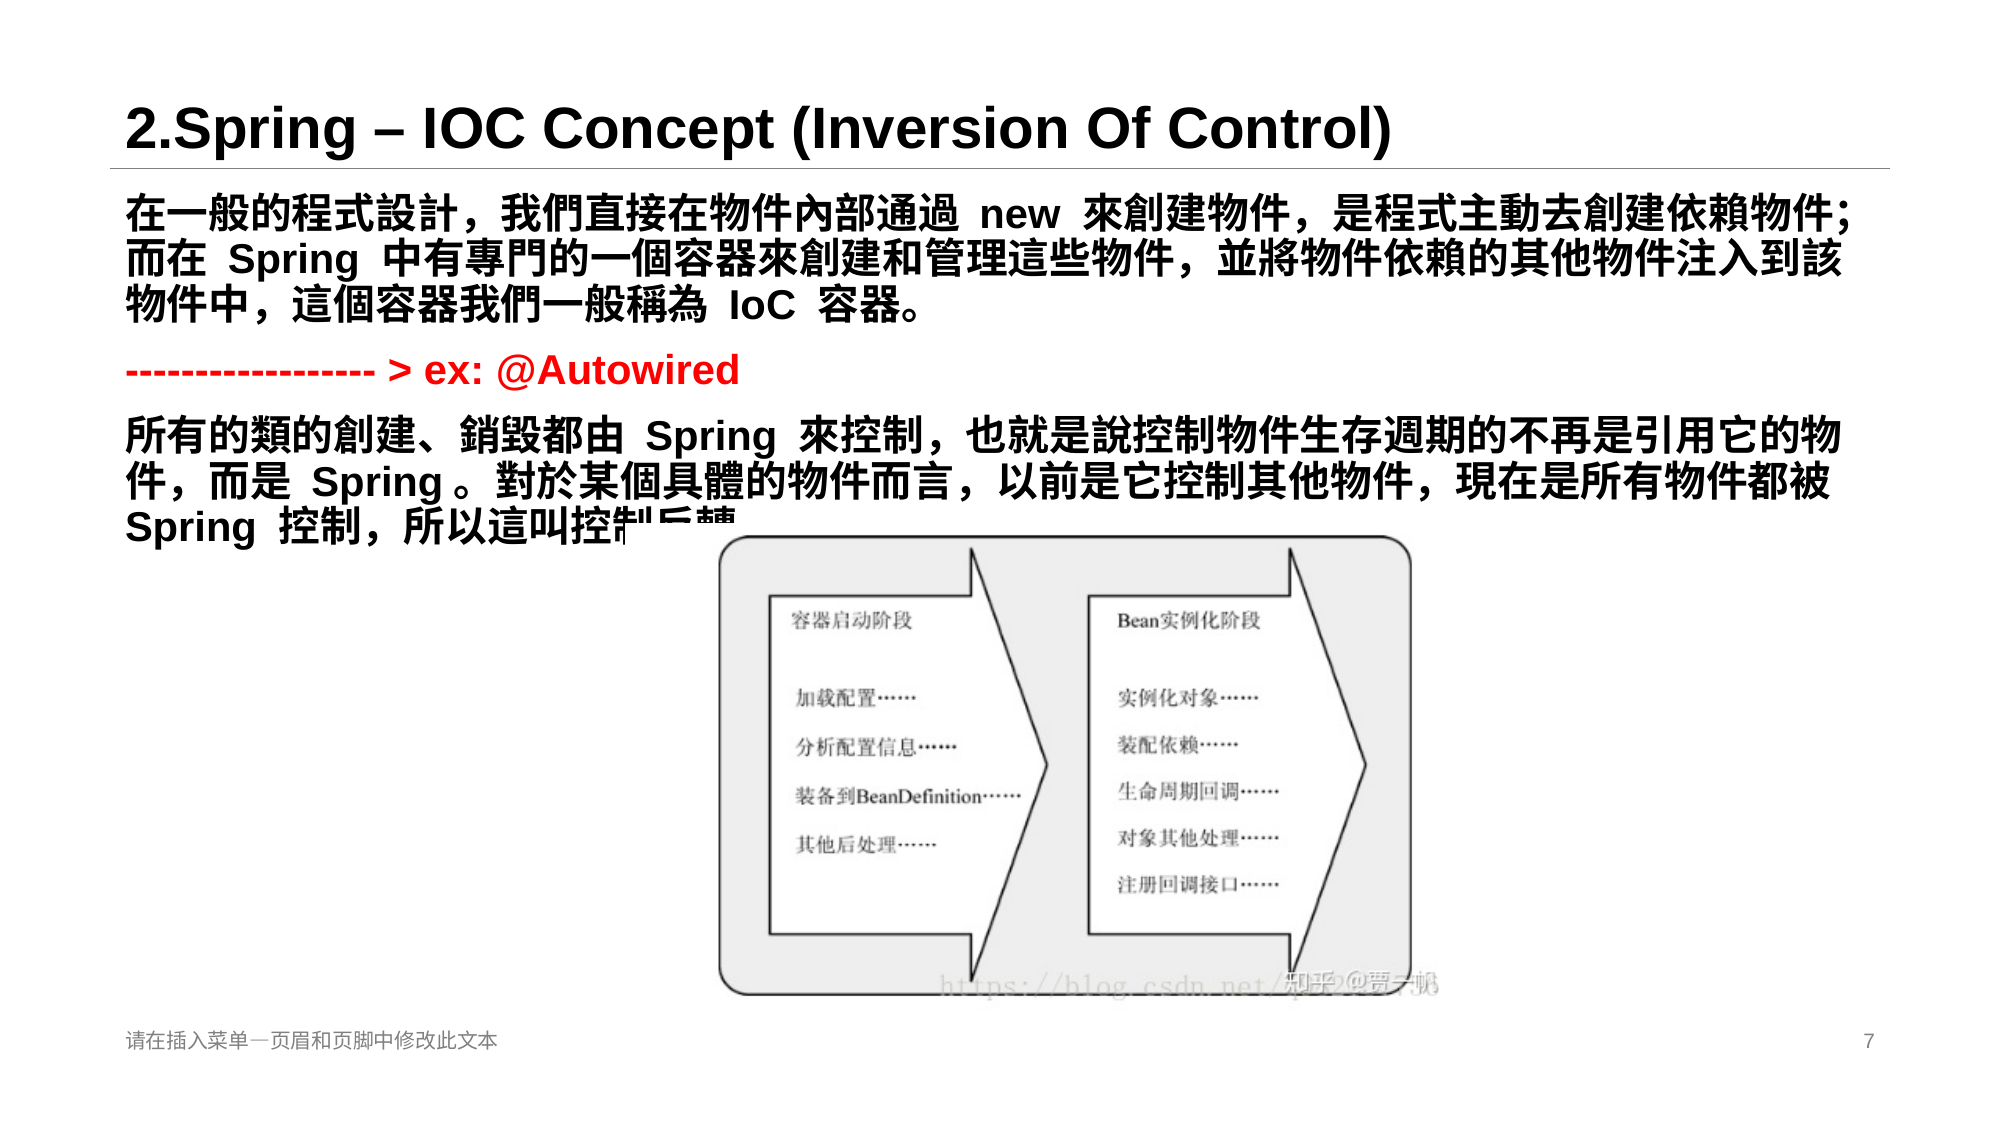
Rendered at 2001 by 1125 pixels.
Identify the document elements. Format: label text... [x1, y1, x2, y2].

slide_number 7 [1412, 1023, 1890, 1058]
picture [625, 523, 1459, 1018]
footer 请在插入菜单—页眉和页脚中修改此文本 [109, 1023, 790, 1058]
list 在一般的程式設計，我們直接在物件內部通過 new 來創建物件，是程式主動去創建依賴物件；而在 Spring 中有專門的一個容器來創建和管理這些物件，並將物件依賴的其他物件注入到該物件中，這個容器我們一般稱為 IoC 容器。 ------------------ > ex: @Autowired 所有的類的創建、銷毀都由 Spring 來控制，也就是說控制物件生存週期的不再是引用它的物件，而是 Spring。對於某個具體的物件而言，以前是它控制其他物件，現在是所有物件都被 Spring 控制，所以這叫控制反轉。 [109, 185, 1890, 1007]
title 2.Spring – IOC Concept (Inversion Of Control) [109, 0, 1890, 169]
